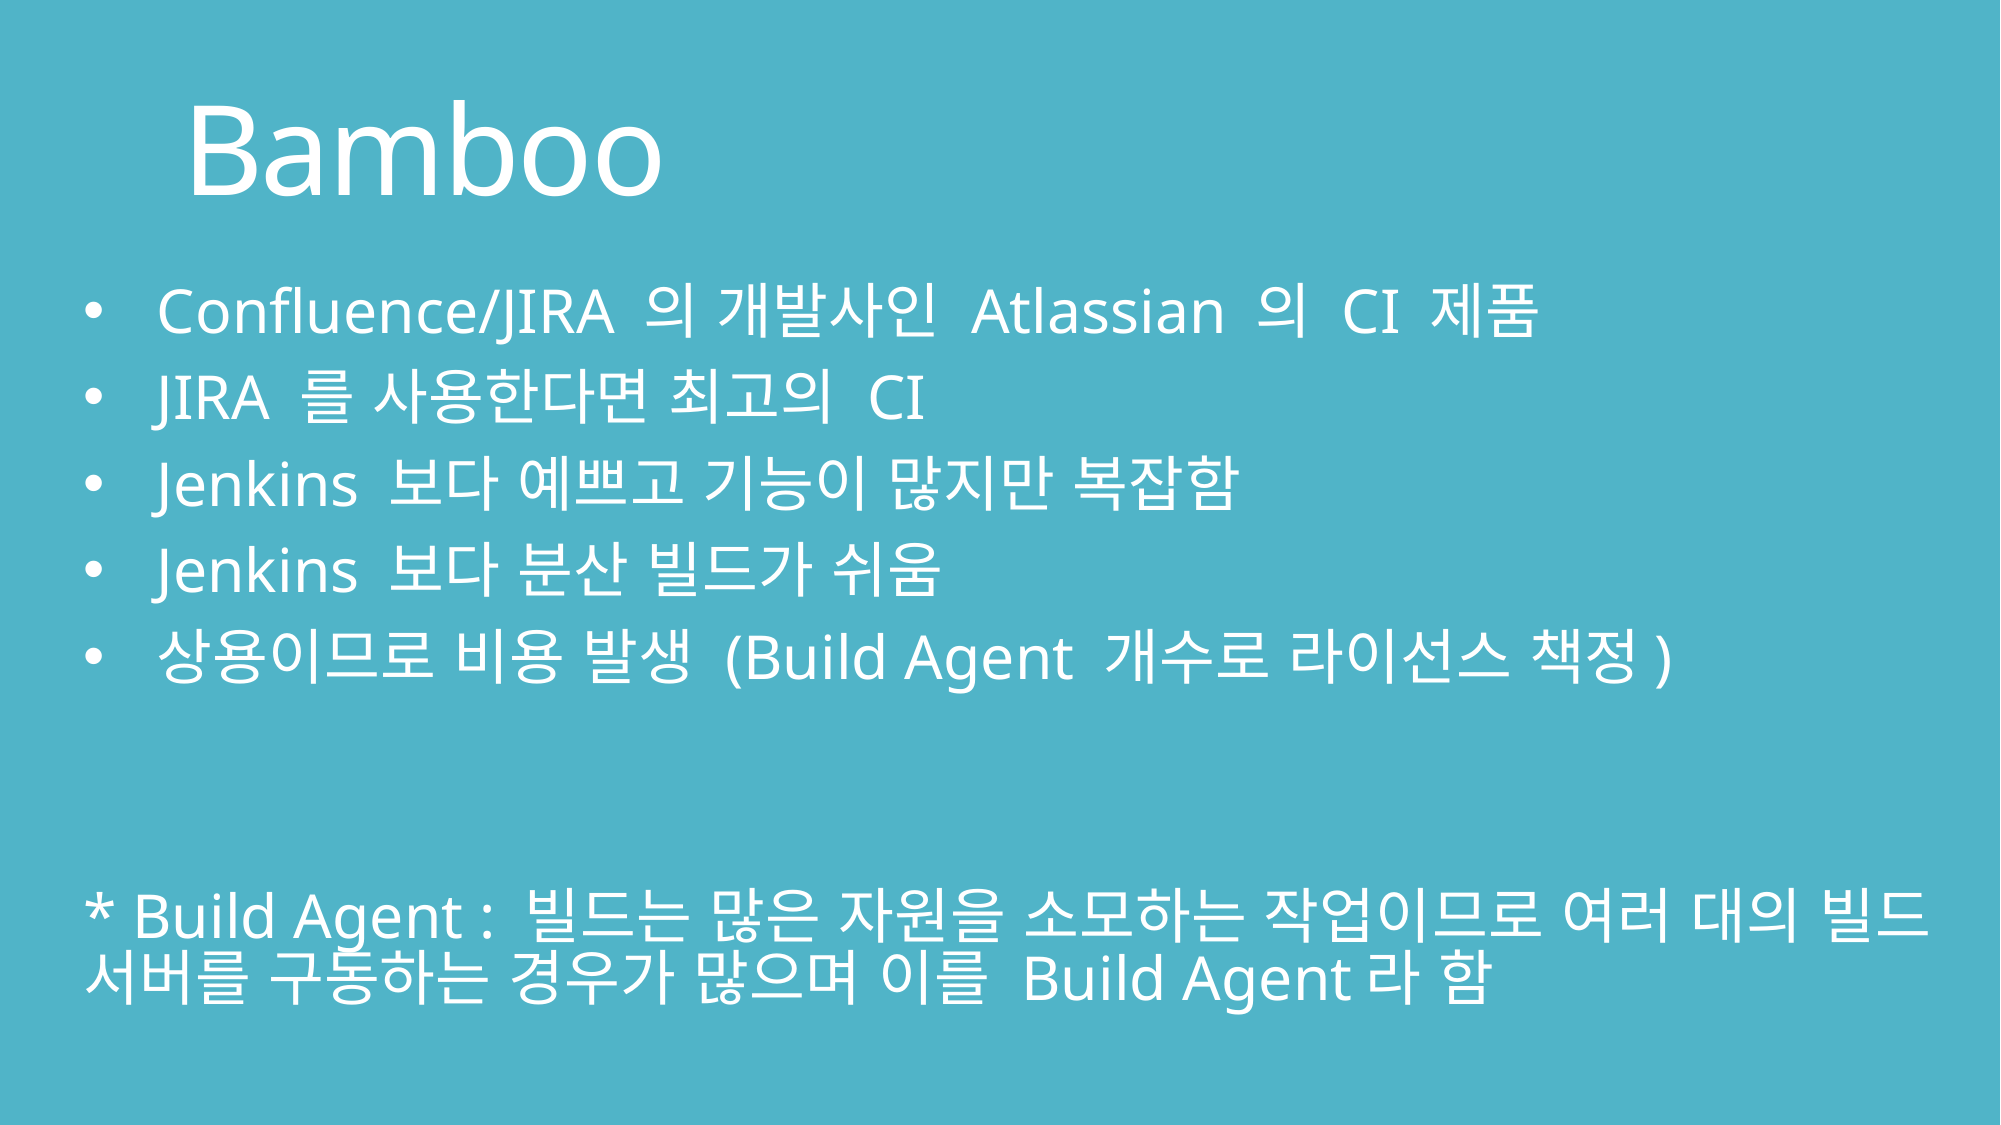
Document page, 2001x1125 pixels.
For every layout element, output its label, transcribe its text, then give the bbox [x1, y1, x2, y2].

subtitle Confluence/JIRA 의 개발사인 Atlassian 의 CI 제품 JIRA 를 사용한다면 최고의 CI Jenkins 보다 예쁘고 기능이 많지만 복잡함 Jenkins 보다 분산 빌드가 쉬움 상용이므로 비용 발생 (Build Agent 개수로 라이선스 책정) * Build Agent : 빌드는 많은 자원을 소모하는 작업이므로 여러 대의 빌드 서버를 구동하는 경우가 많으며 이를 Build Agent라 함 [68, 276, 2000, 1024]
title Bamboo [167, 70, 2000, 228]
